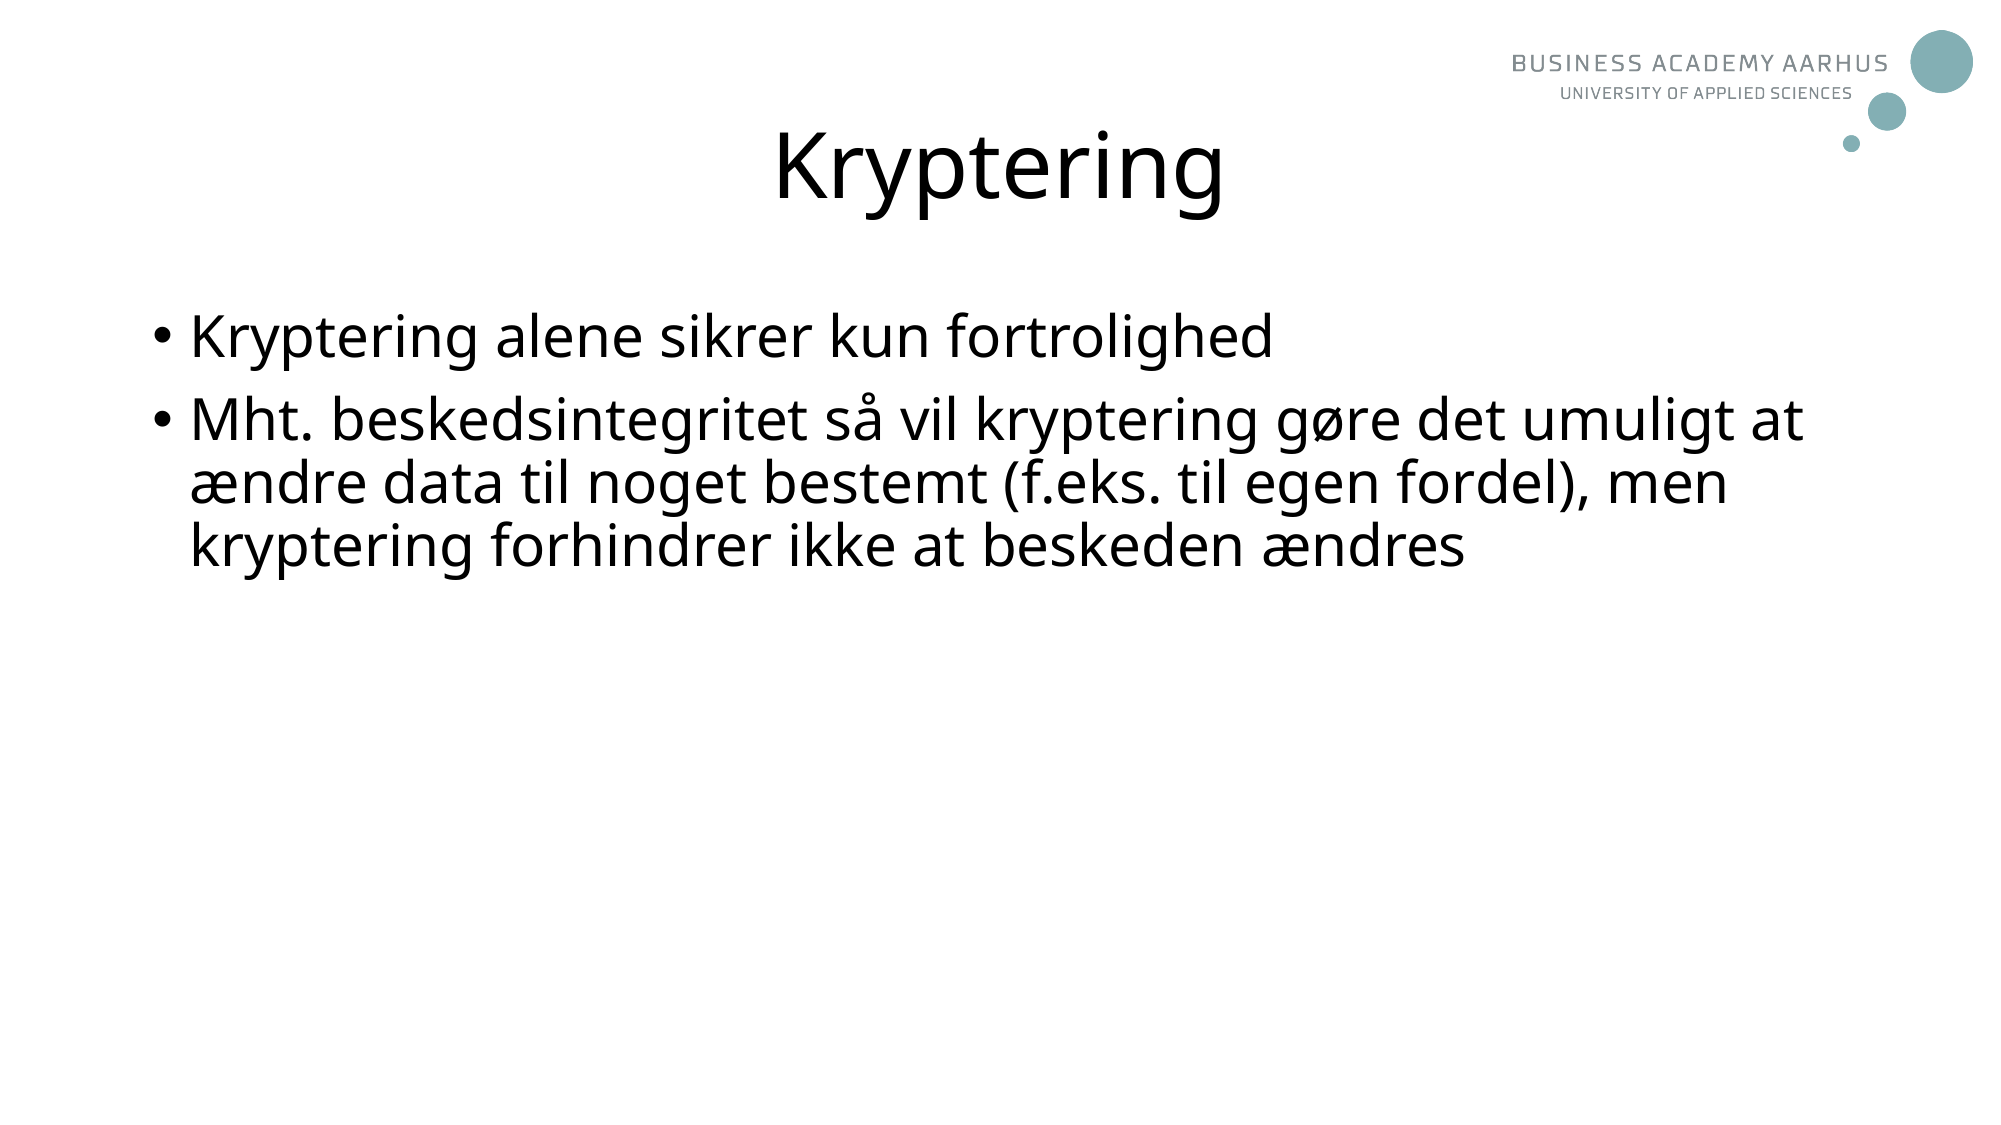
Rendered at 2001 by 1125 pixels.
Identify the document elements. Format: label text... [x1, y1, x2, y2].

list Kryptering alene sikrer kun fortrolighed Mht. beskedsintegritet så vil kryptering gøre det umuligt at ændre data til noget bestemt (f.eks. til egen fordel), men kryptering forhindrer ikke at beskeden ændres [137, 299, 1863, 1014]
picture [1513, 30, 1973, 152]
title Kryptering [137, 59, 1863, 278]
